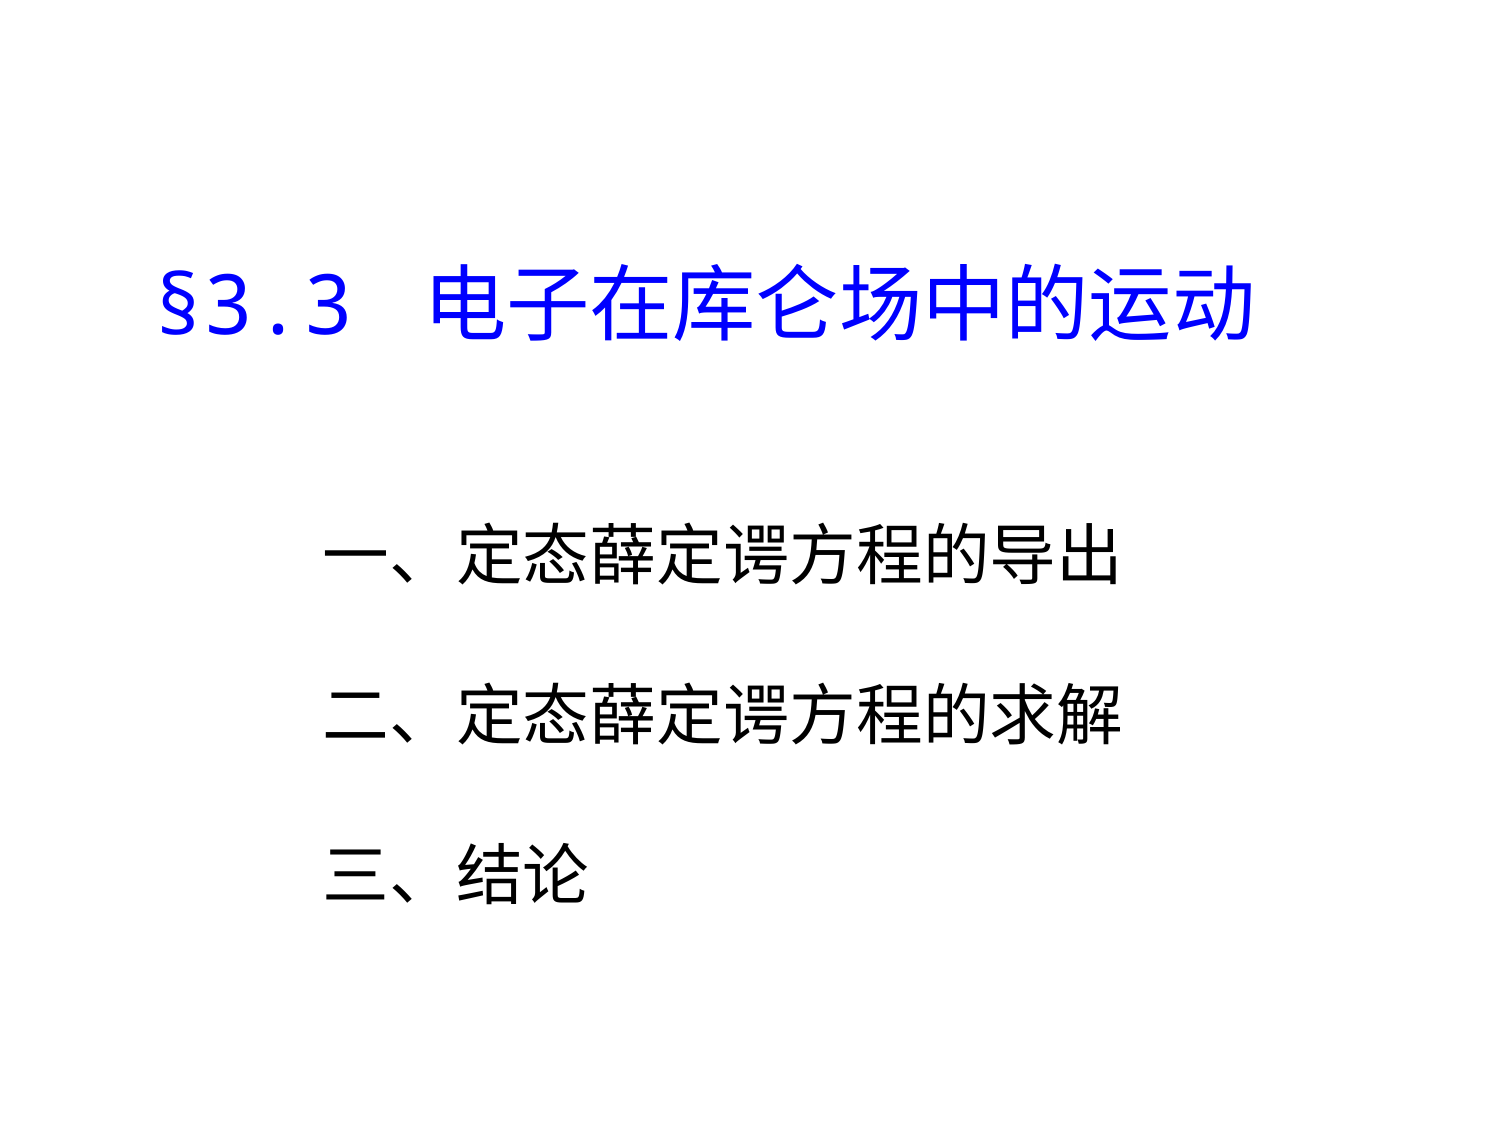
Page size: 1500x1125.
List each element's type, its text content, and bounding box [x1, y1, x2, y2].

text_box §3.3 电子在库仑场中的运动 [138, 255, 1275, 364]
text_box 一、定态薛定谔方程的导出 二、定态薛定谔方程的求解 三、结论 [307, 425, 1193, 920]
